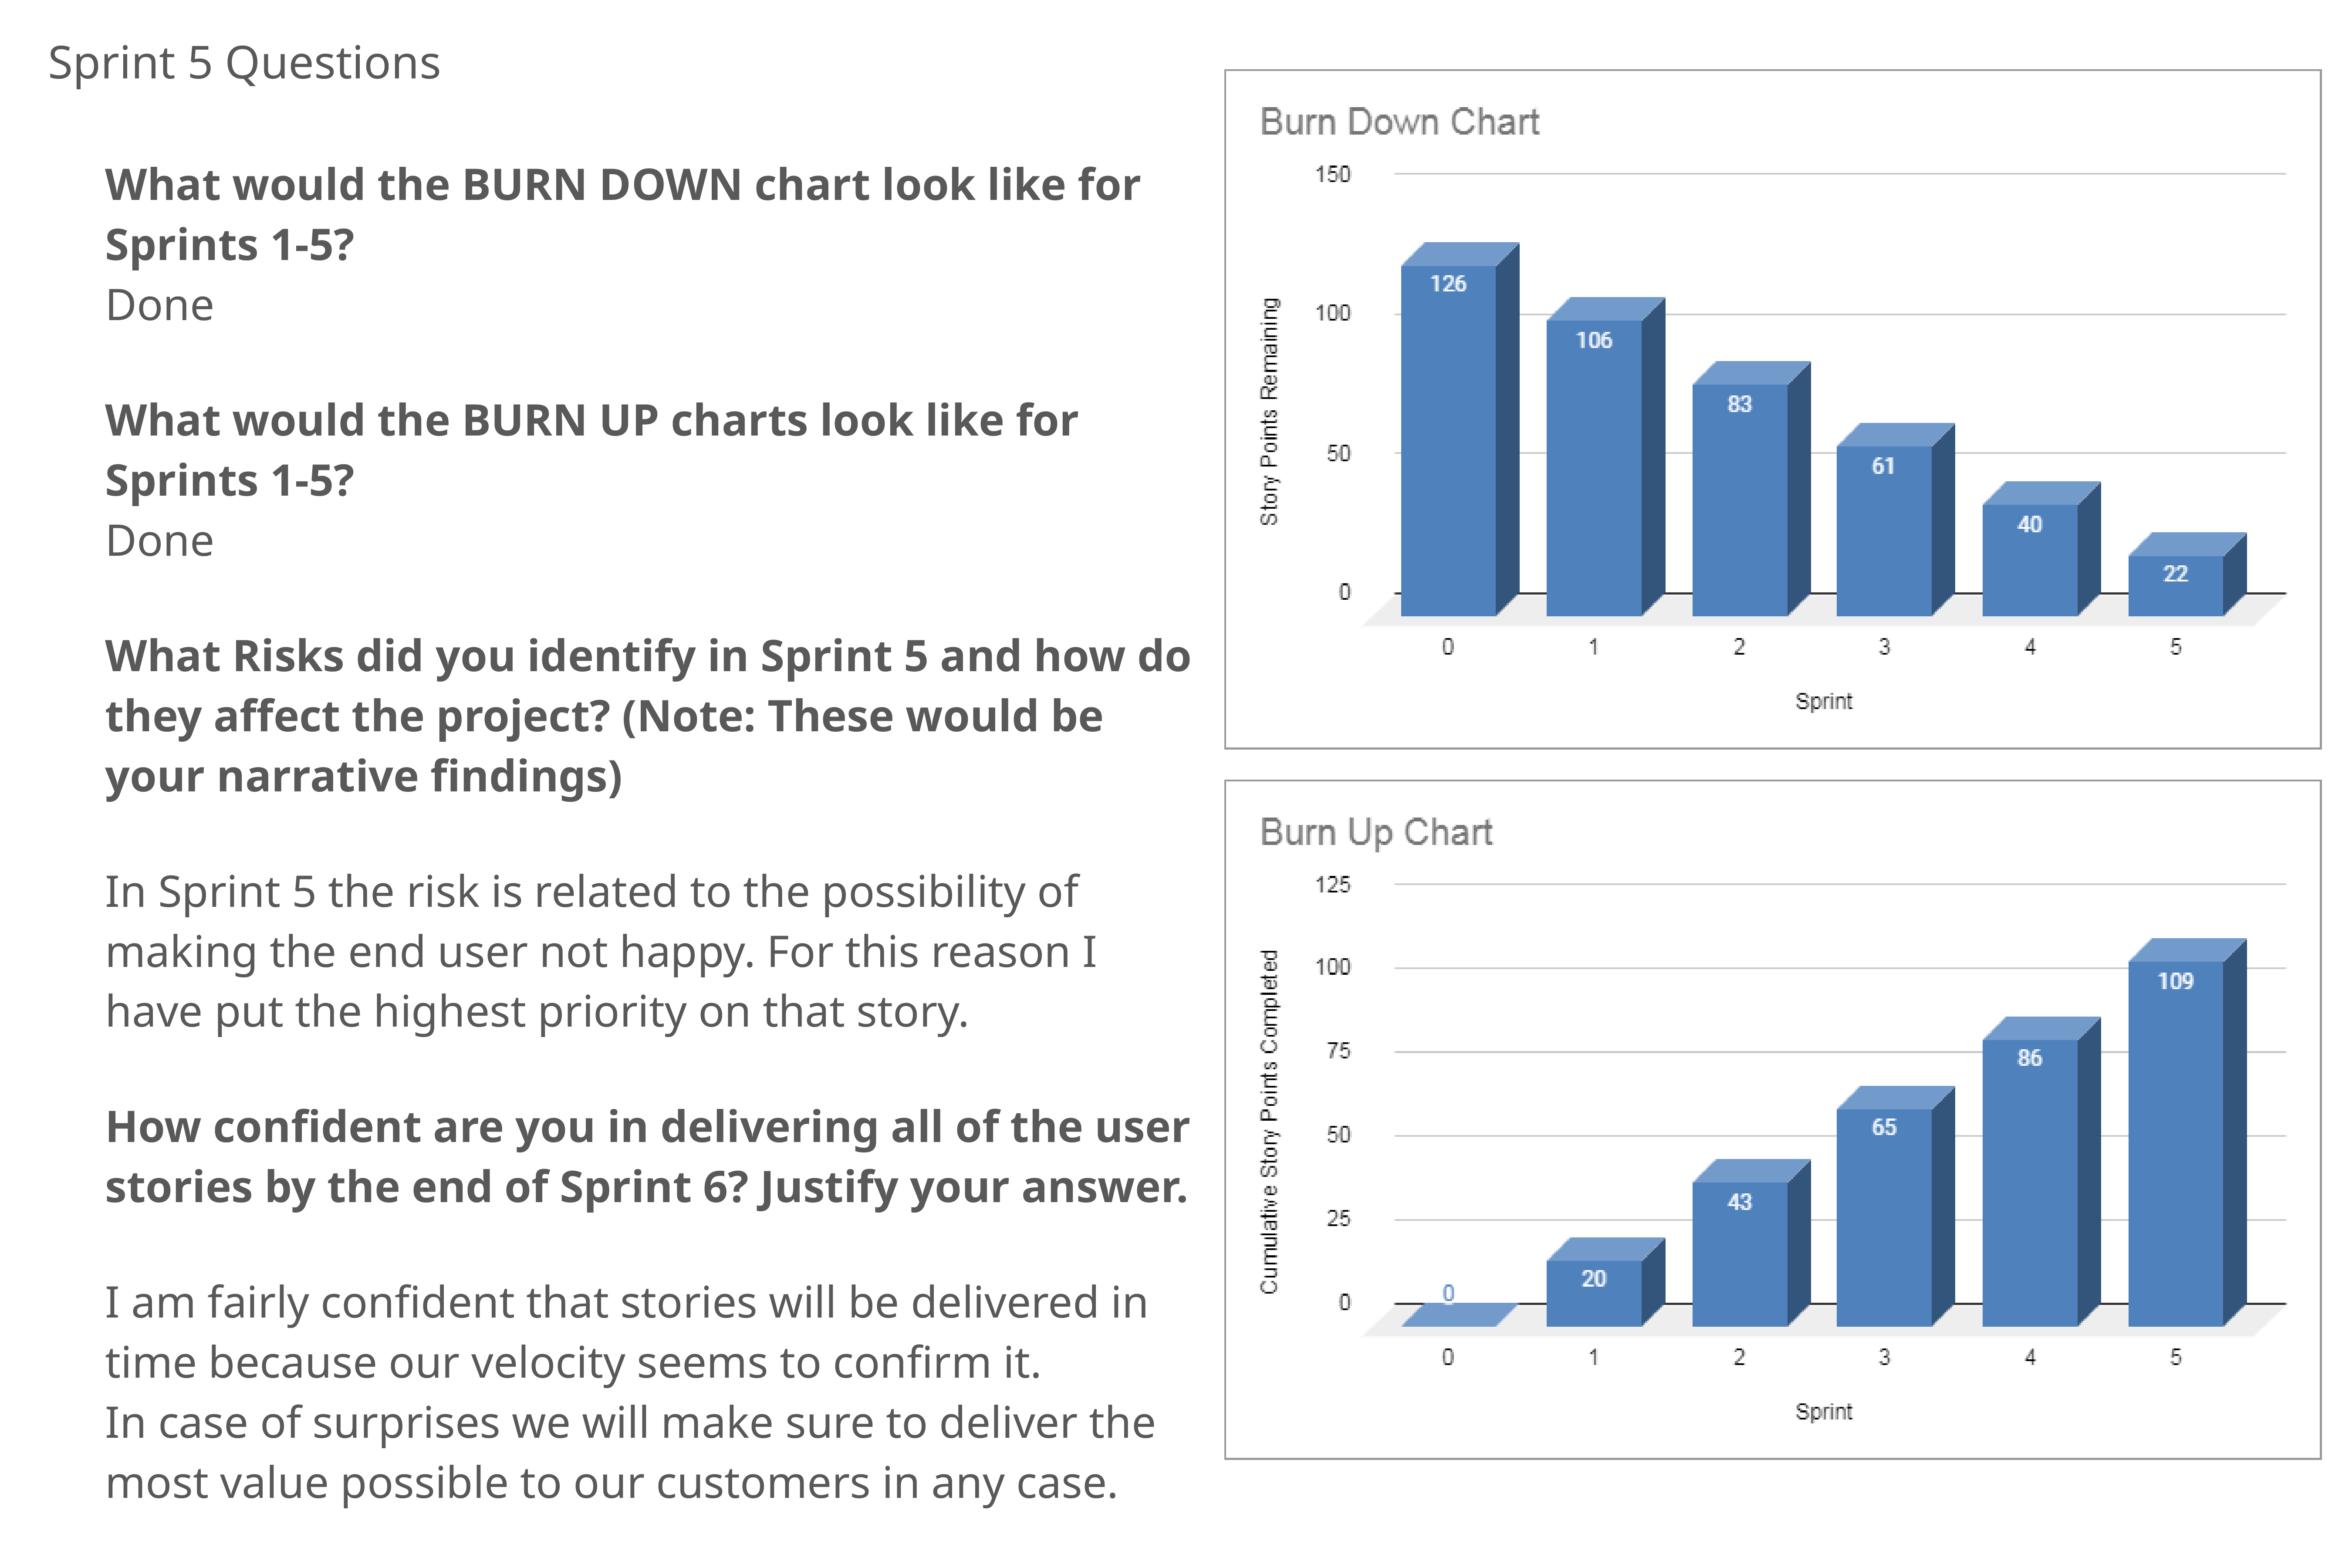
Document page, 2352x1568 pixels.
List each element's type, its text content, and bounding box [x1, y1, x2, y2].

picture [1224, 69, 2322, 750]
text_box What would the BURN DOWN chart look like for Sprints 1-5? Done What would the BURN UP charts look like for Sprints 1-5? Done What Risks did you identify in Sprint 5 and how do they affect the project? (Note: These would be your narrative findings) In Sprint 5 the risk is related to the possibility of making the end user not happy. For this reason I have put the highest priority on that story. How confident are you in delivering all of the user stories by the end of Sprint 6? Justify your answer. I am fairly confident that stories will be delivered in time because our velocity seems to confirm it. In case of surprises we will make sure to deliver the most value possible to our customers in any case. [80, 154, 1225, 1401]
picture [1224, 779, 2322, 1460]
text_box Sprint 5 Questions [23, 0, 2215, 154]
